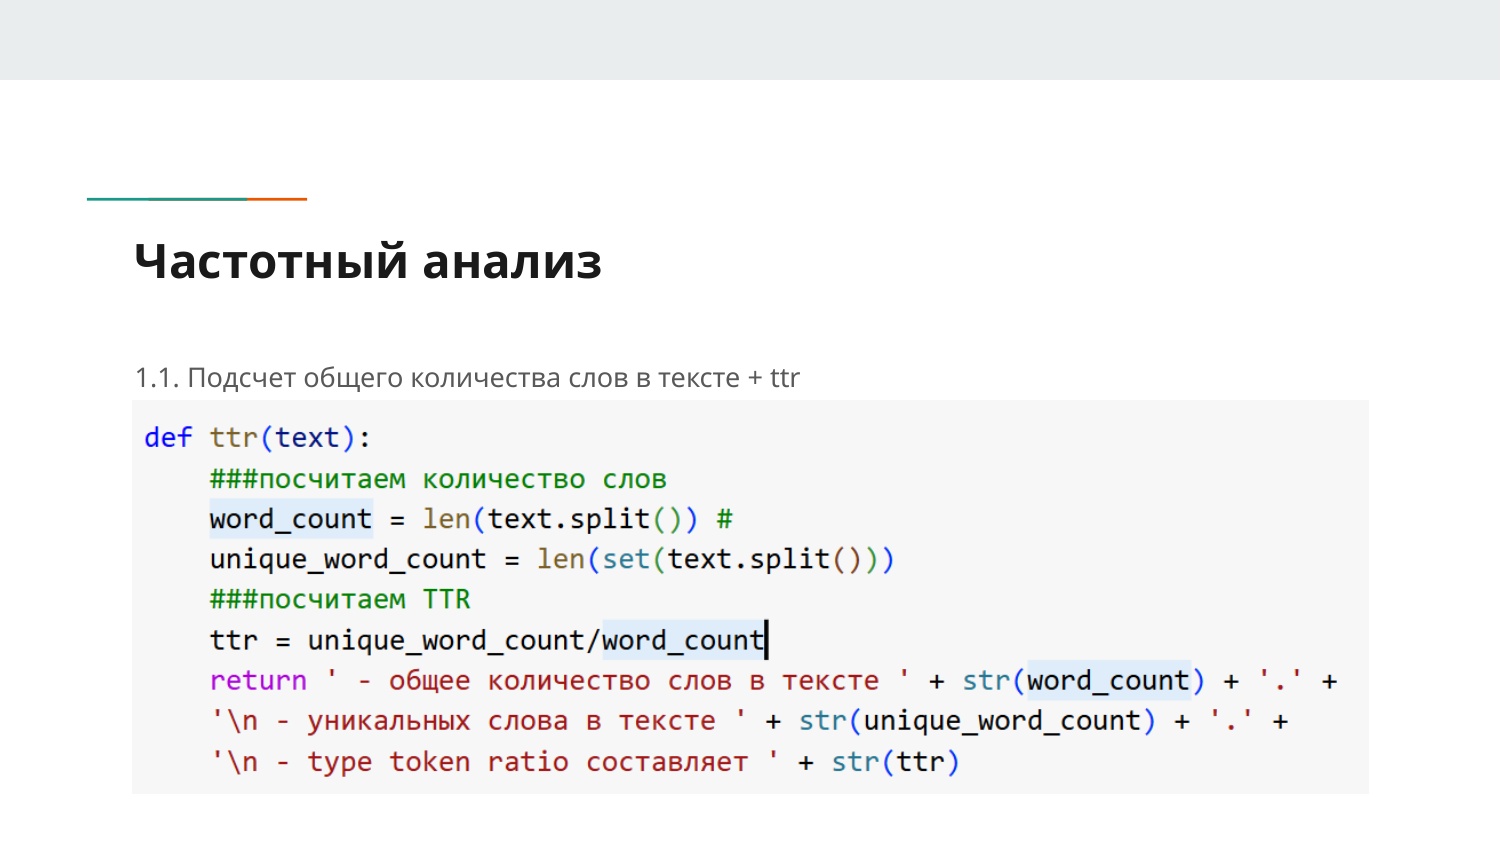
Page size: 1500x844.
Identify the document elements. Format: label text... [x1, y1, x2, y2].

title Частотный анализ [119, 216, 1381, 305]
picture [132, 400, 1369, 795]
list 1.1. Подсчет общего количества слов в тексте + ttr [119, 341, 1381, 712]
